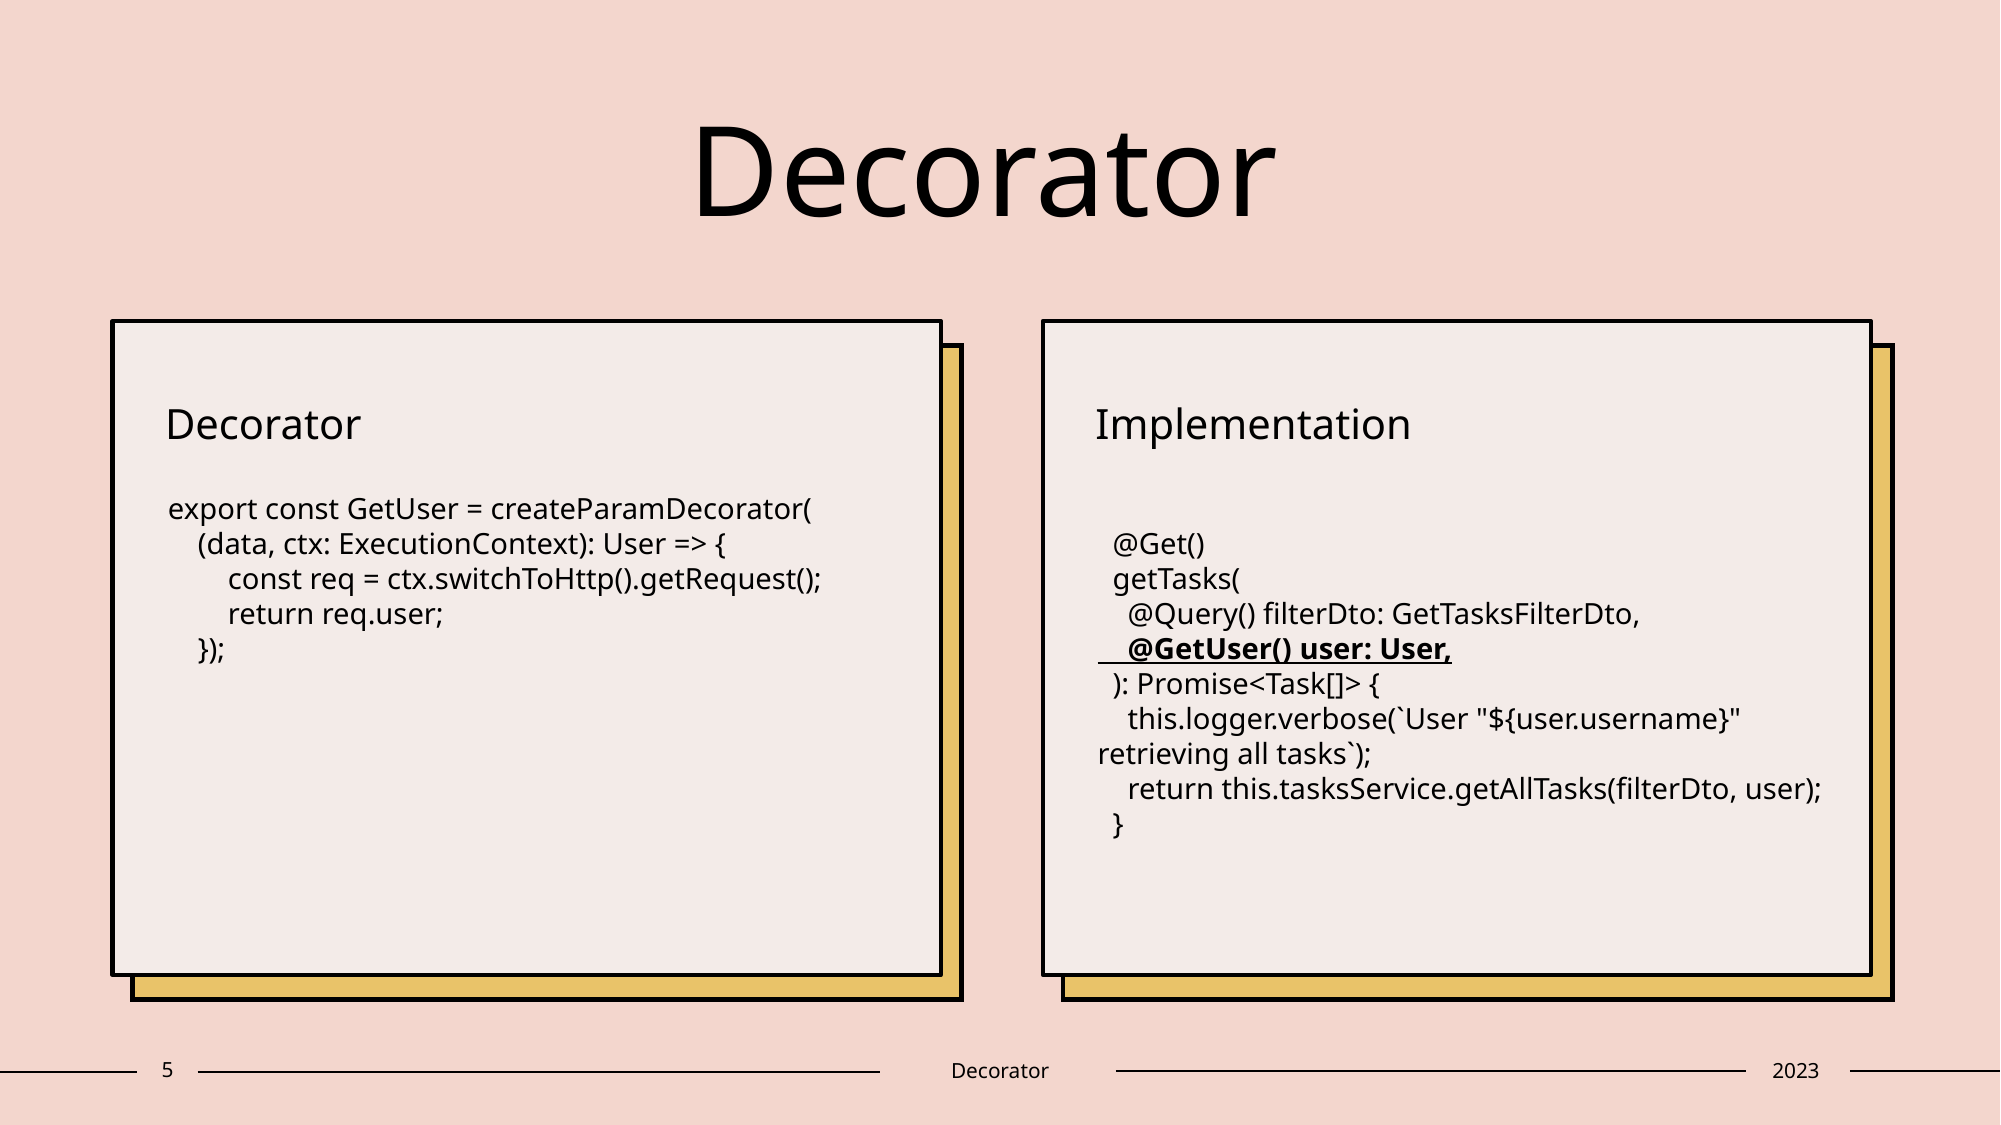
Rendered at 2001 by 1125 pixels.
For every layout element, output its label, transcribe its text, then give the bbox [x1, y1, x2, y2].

list export const GetUser = createParamDecorator( (data, ctx: ExecutionContext): User => { const req = ctx.switchToHttp().getRequest(); return req.user; }); [153, 483, 909, 940]
title Decorator [187, 83, 1813, 251]
slide_number 2023 [1743, 1050, 1849, 1091]
list Implementation [1041, 319, 1873, 977]
slide_number 5 [137, 1050, 198, 1091]
footer Decorator [879, 1050, 1120, 1091]
list @Get() getTasks( @Query() filterDto: GetTasksFilterDto, @GetUser() user: User, ): Promise<Task[]> { this.logger.verbose(`User "${user.username}" retrieving all tasks`); return this.tasksService.getAllTasks(filterDto, user); } [1082, 483, 1839, 940]
list Decorator [110, 319, 943, 977]
